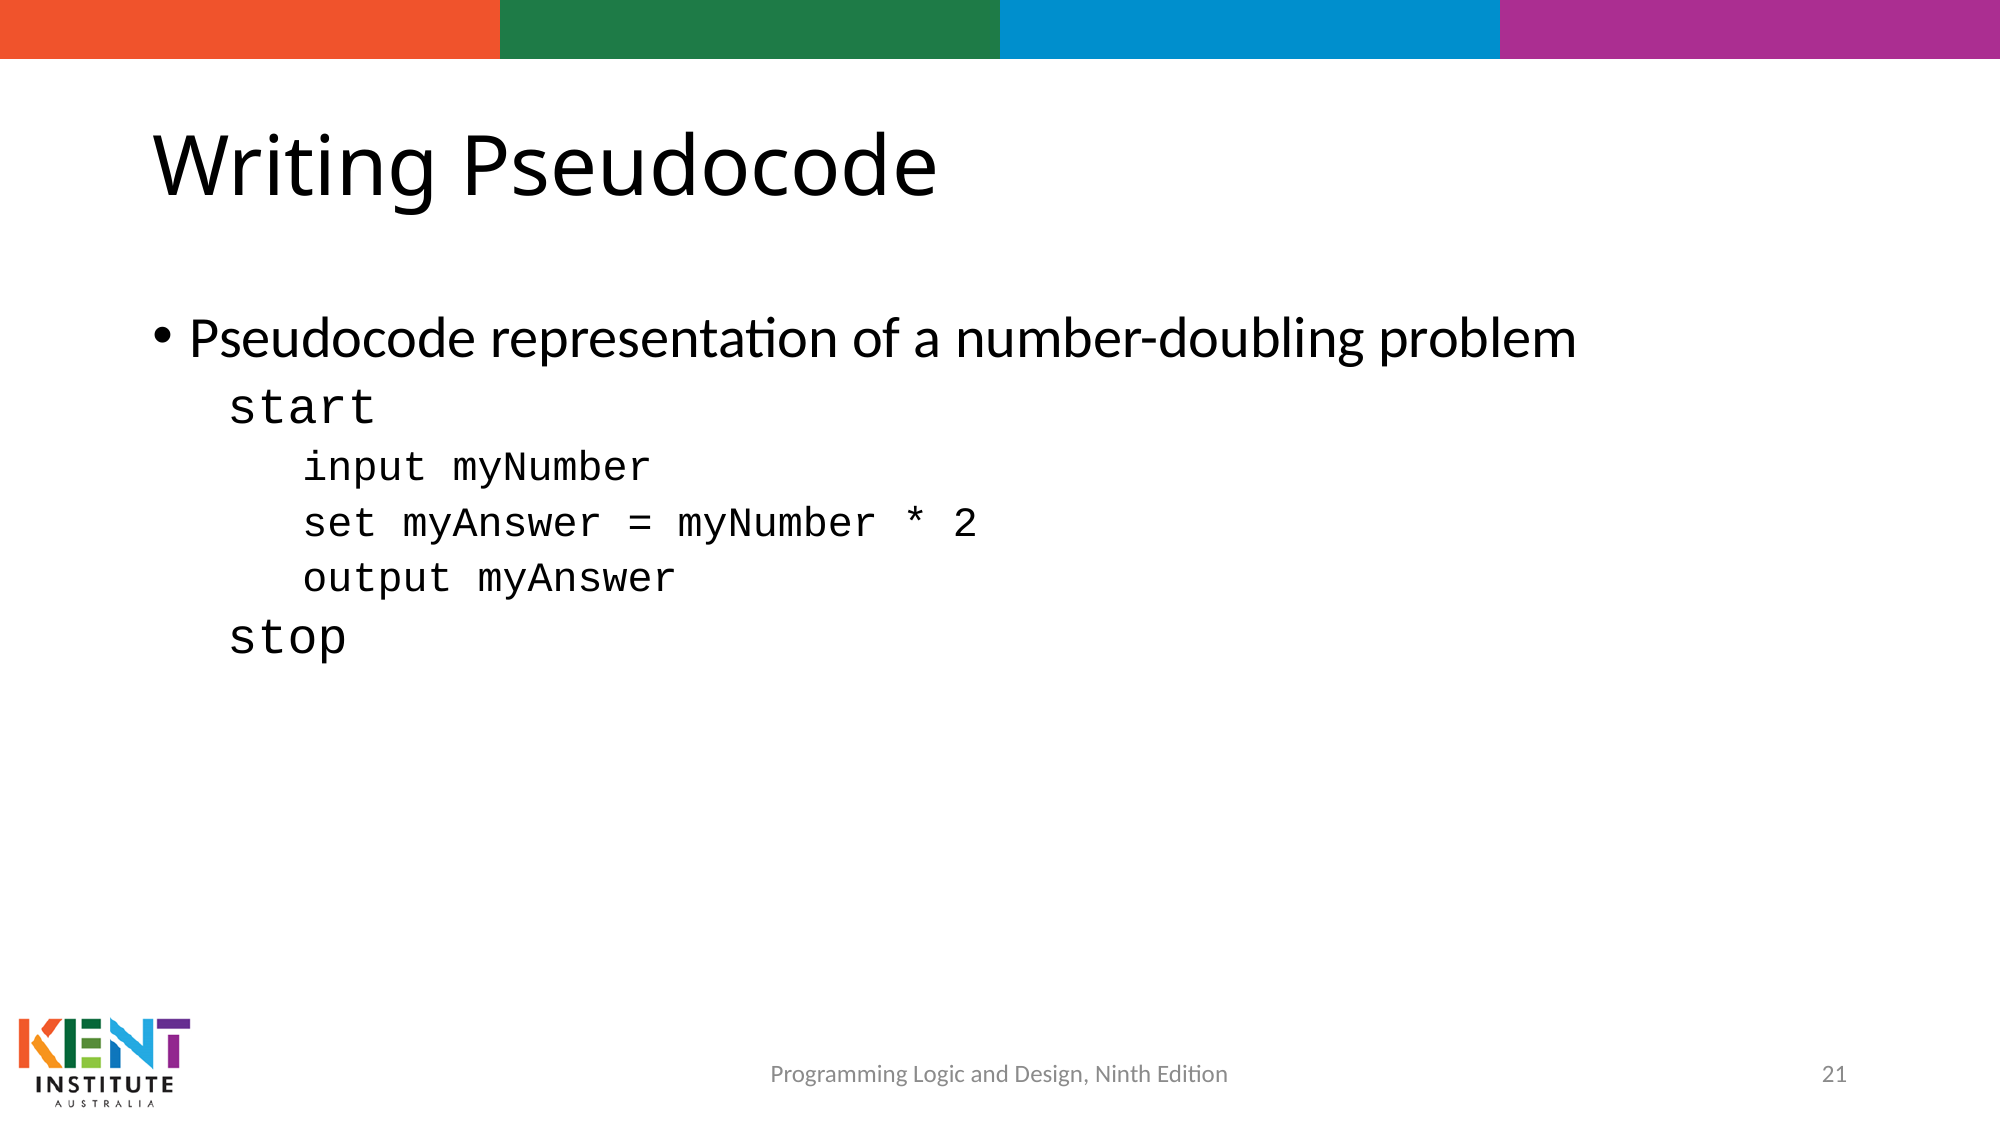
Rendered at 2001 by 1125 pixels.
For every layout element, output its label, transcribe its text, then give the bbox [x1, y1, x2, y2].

title Writing Pseudocode [137, 59, 1863, 278]
slide_number 21 [1412, 1042, 1863, 1103]
list Pseudocode representation of a number-doubling problem start input myNumber set myAnswer = myNumber * 2 output myAnswer stop [137, 299, 1863, 1014]
footer Programming Logic and Design, Ninth Edition [662, 1042, 1338, 1103]
picture [0, 1000, 208, 1125]
